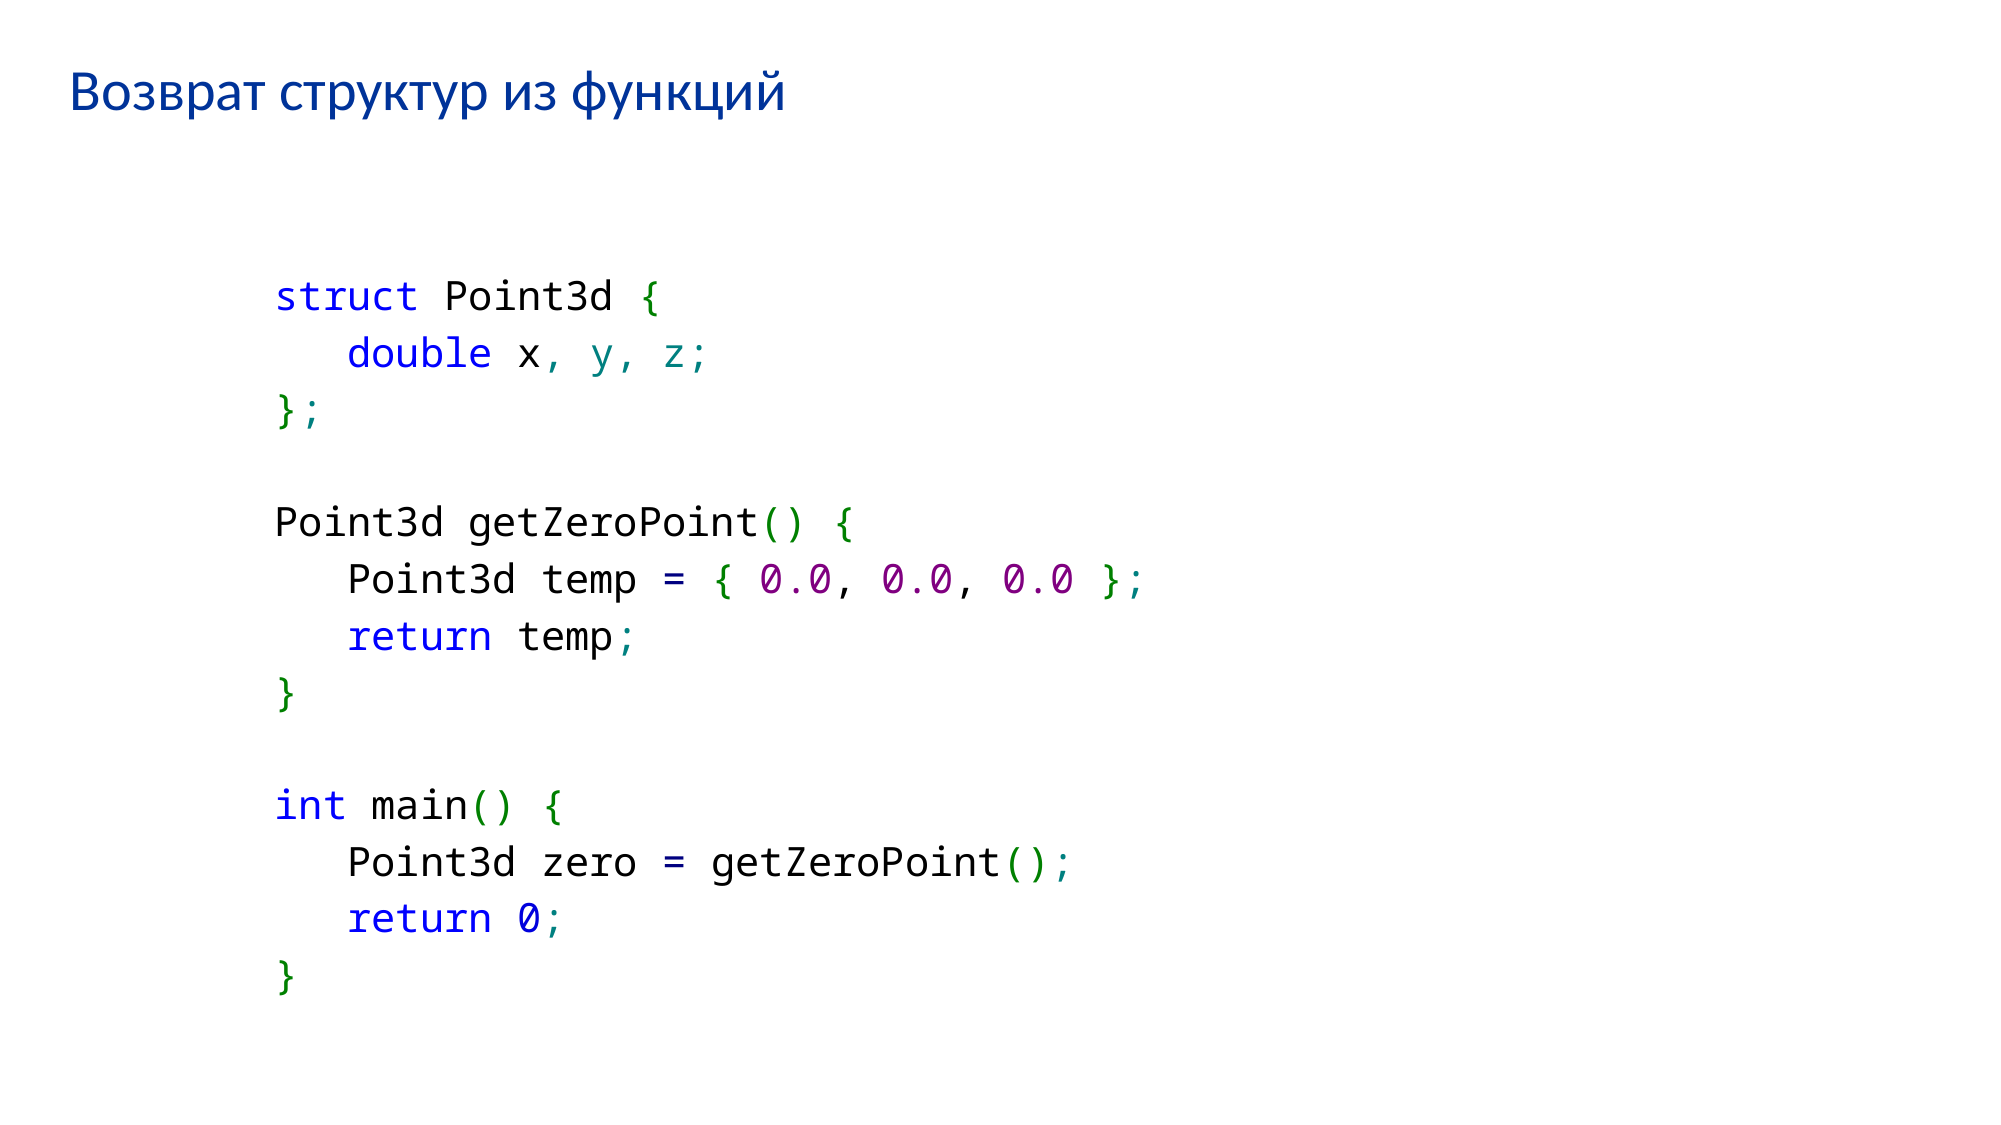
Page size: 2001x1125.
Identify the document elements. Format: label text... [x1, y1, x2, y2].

list struct Point3d { double x, y, z; }; Point3d getZeroPoint() { Point3d temp = { 0.0, 0.0, 0.0 }; return temp; } int main() { Point3d zero = getZeroPoint(); return 0; } [259, 262, 1594, 1005]
title Возврат структур из функций [55, 45, 1945, 185]
